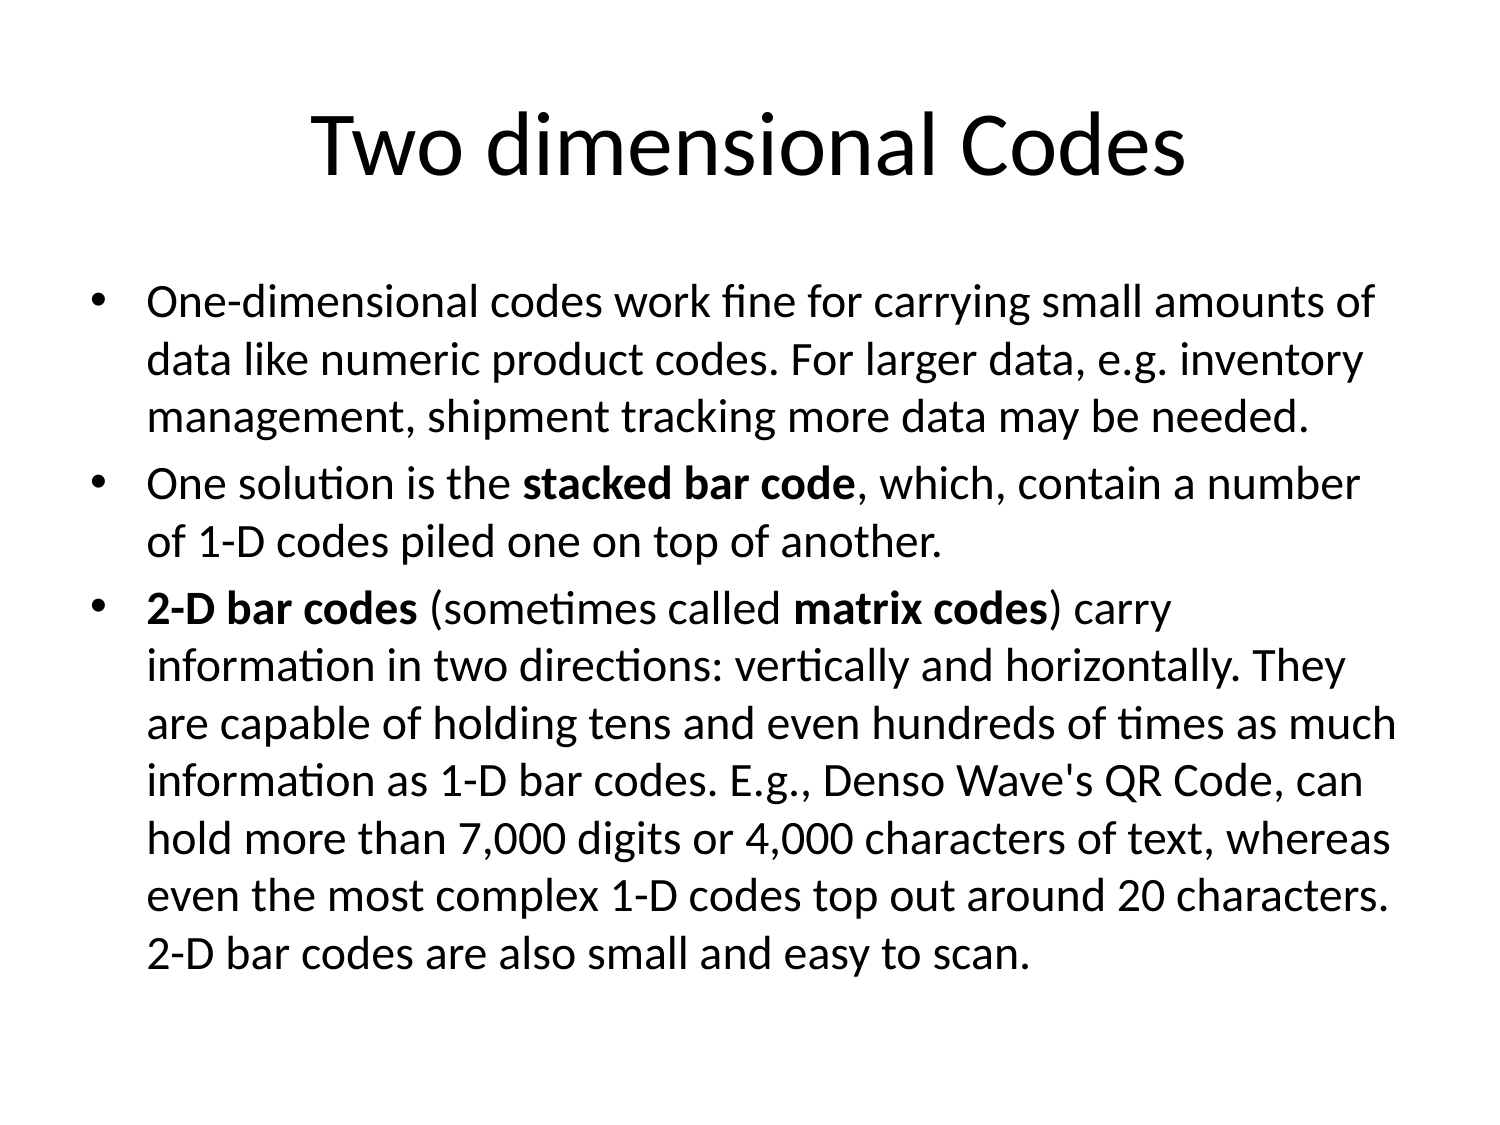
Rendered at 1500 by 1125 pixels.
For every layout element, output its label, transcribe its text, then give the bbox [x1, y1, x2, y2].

list One-dimensional codes work fine for carrying small amounts of data like numeric product codes. For larger data, e.g. inventory management, shipment tracking more data may be needed. One solution is the stacked bar code, which, contain a number of 1-D codes piled one on top of another. 2-D bar codes (sometimes called matrix codes) carry information in two directions: vertically and horizontally. They are capable of holding tens and even hundreds of times as much information as 1-D bar codes. E.g., Denso Wave's QR Code, can hold more than 7,000 digits or 4,000 characters of text, whereas even the most complex 1-D codes top out around 20 characters. 2-D bar codes are also small and easy to scan. [75, 262, 1425, 1005]
title Two dimensional Codes [75, 45, 1425, 233]
